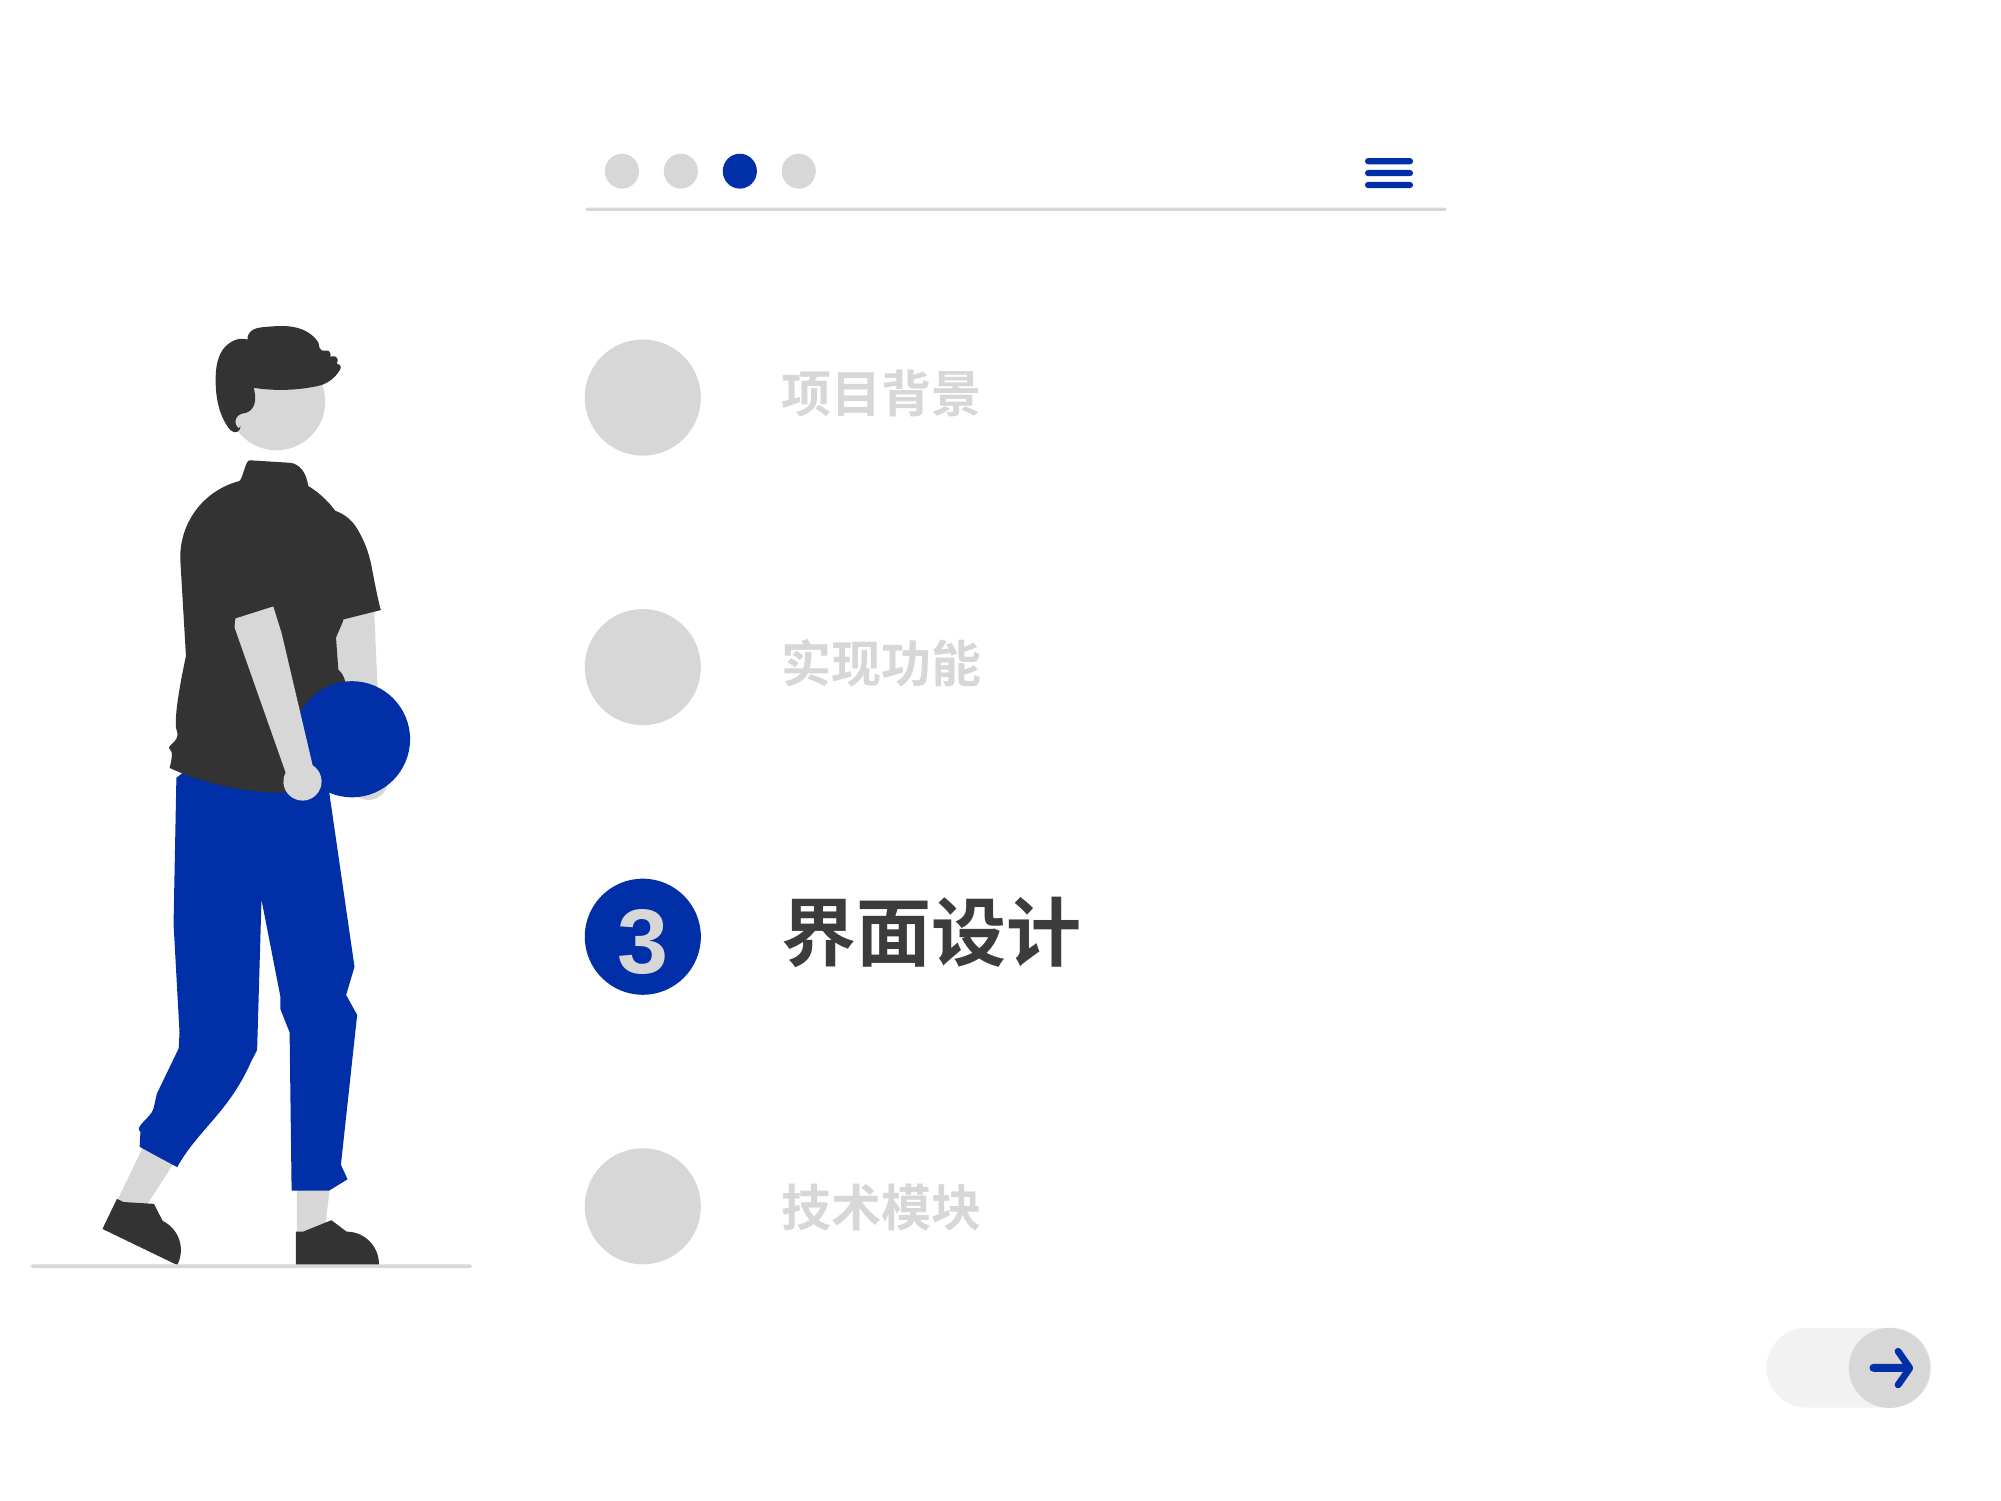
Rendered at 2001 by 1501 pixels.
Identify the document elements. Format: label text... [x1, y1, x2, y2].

list 实现功能 [766, 628, 1534, 704]
list 技术模块 [766, 1168, 1534, 1244]
list 项目背景 [766, 358, 1534, 434]
list 界面设计 [766, 898, 1534, 974]
